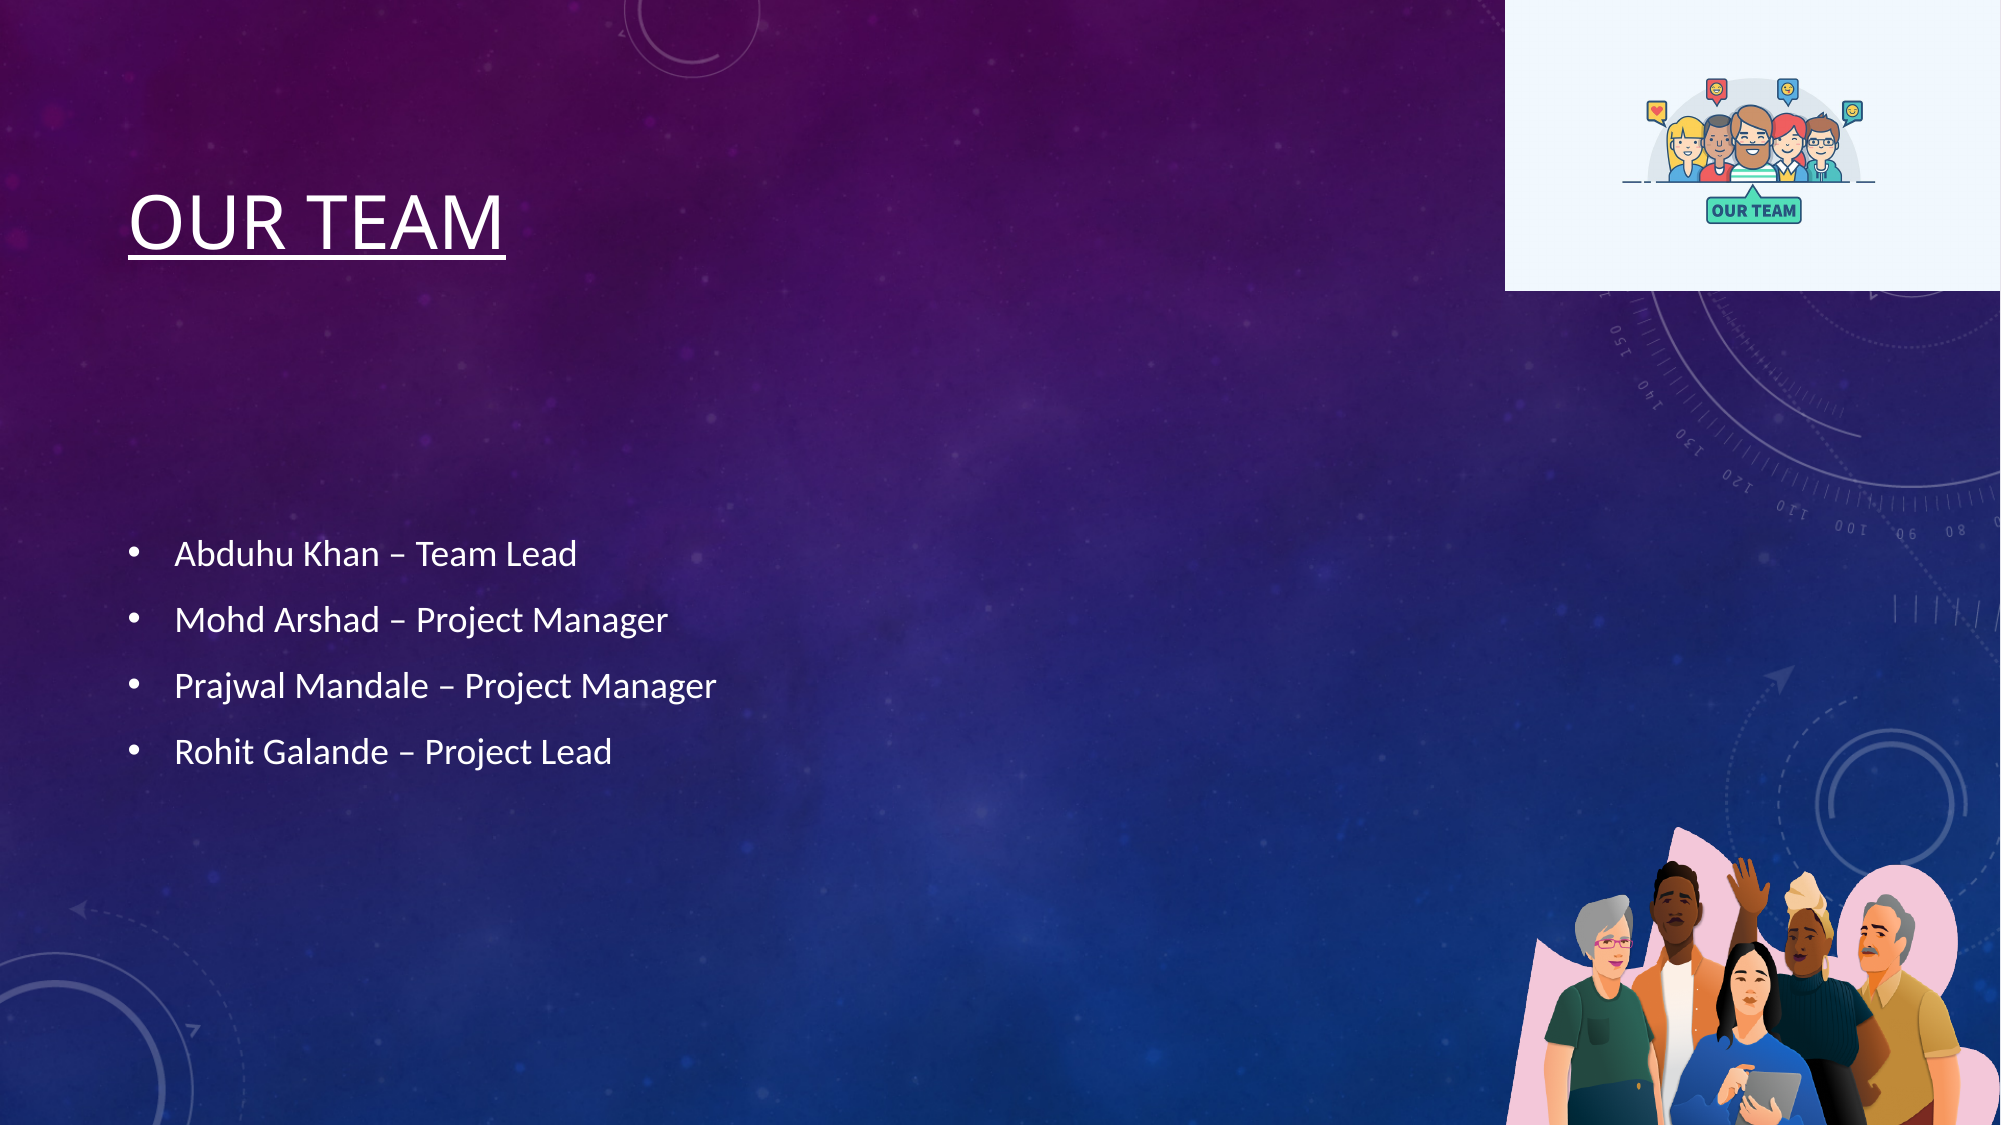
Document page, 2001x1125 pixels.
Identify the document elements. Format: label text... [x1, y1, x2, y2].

title OUR Team [112, 99, 1775, 339]
picture [0, 0, 2001, 1125]
list Abduhu Khan – Team Lead Mohd Arshad – Project Manager Prajwal Mandale – Project Manager Rohit Galande – Project Lead [112, 351, 1775, 950]
